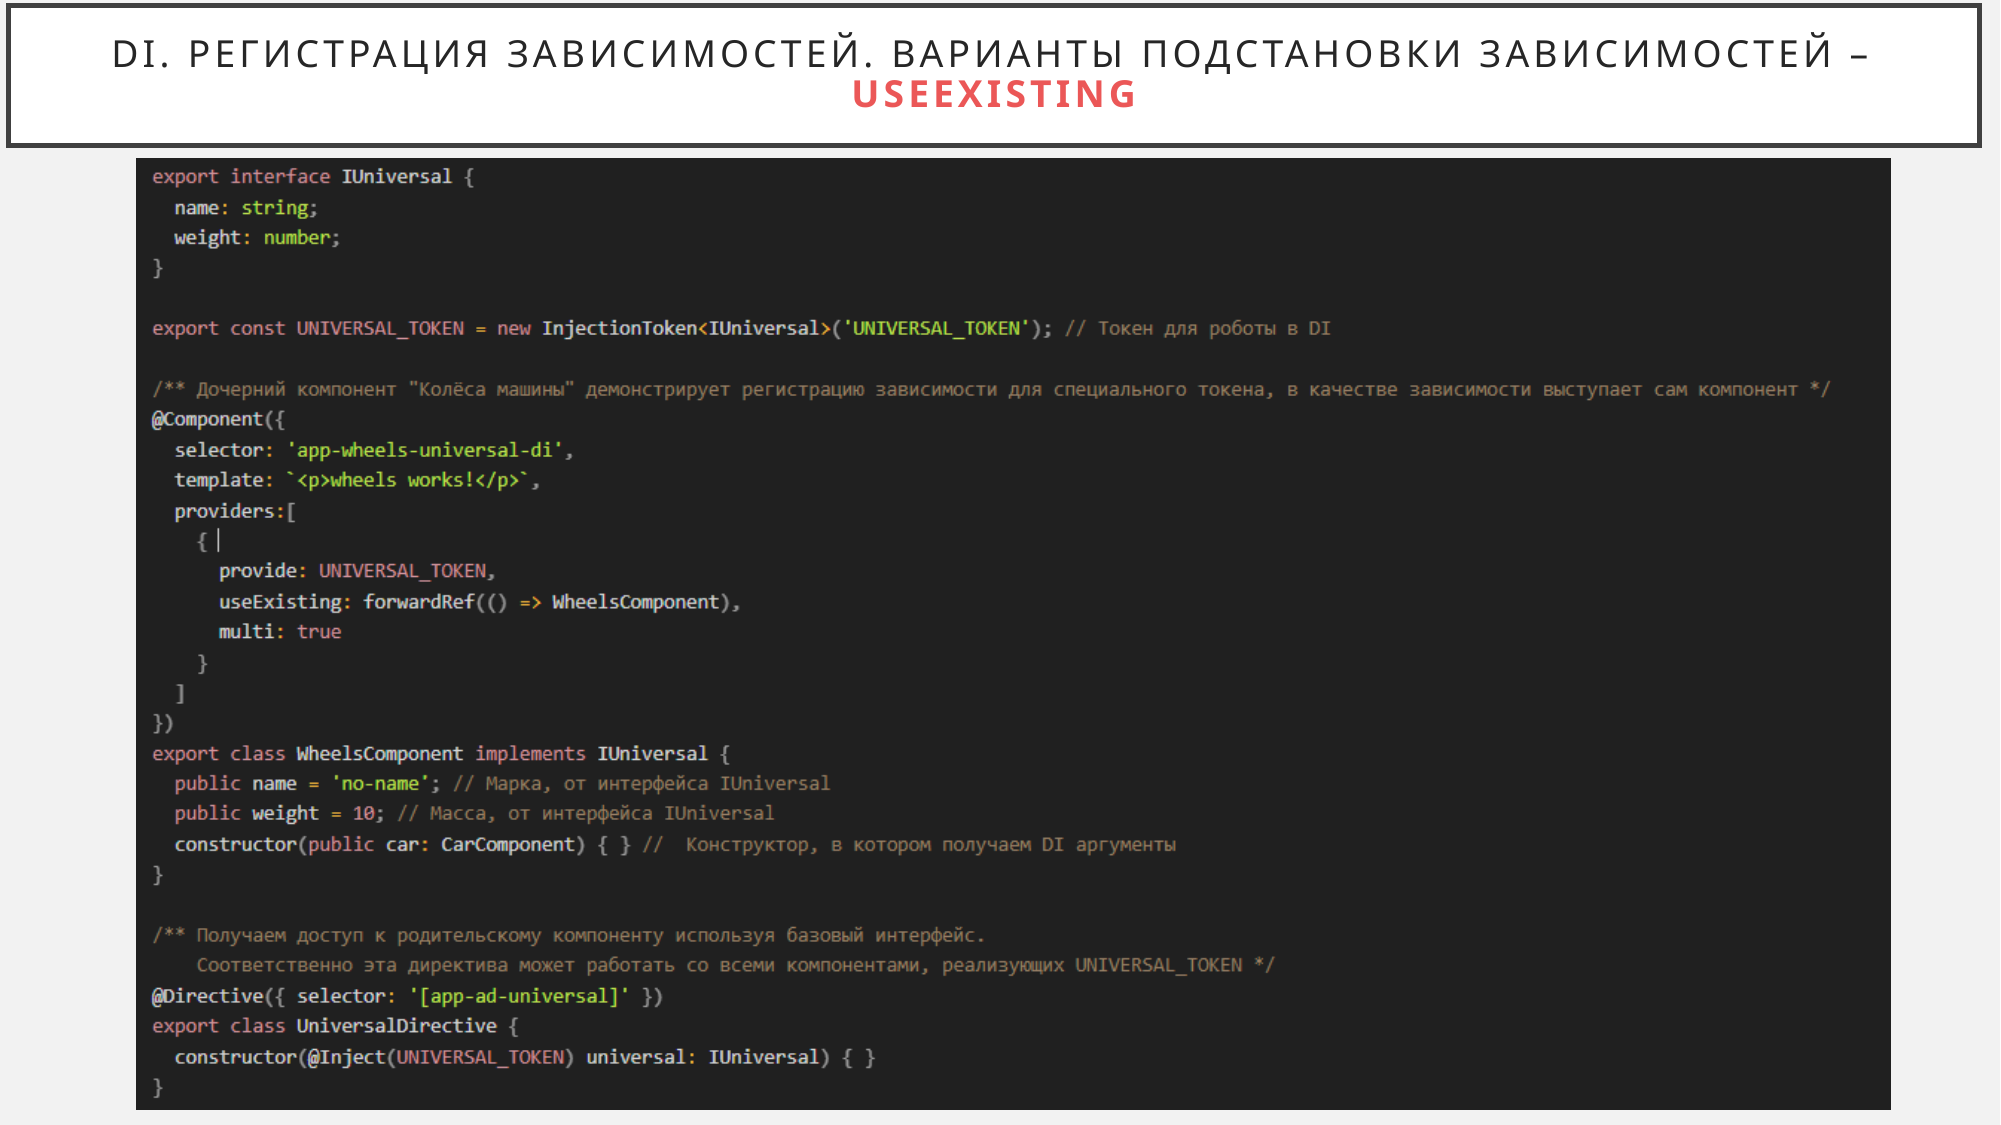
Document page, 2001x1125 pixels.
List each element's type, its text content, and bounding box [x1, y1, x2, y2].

title DI. Регистрация зависимостей. Варианты подстановки зависимостей – useexisting [6, 3, 1982, 148]
picture [136, 158, 1891, 1110]
